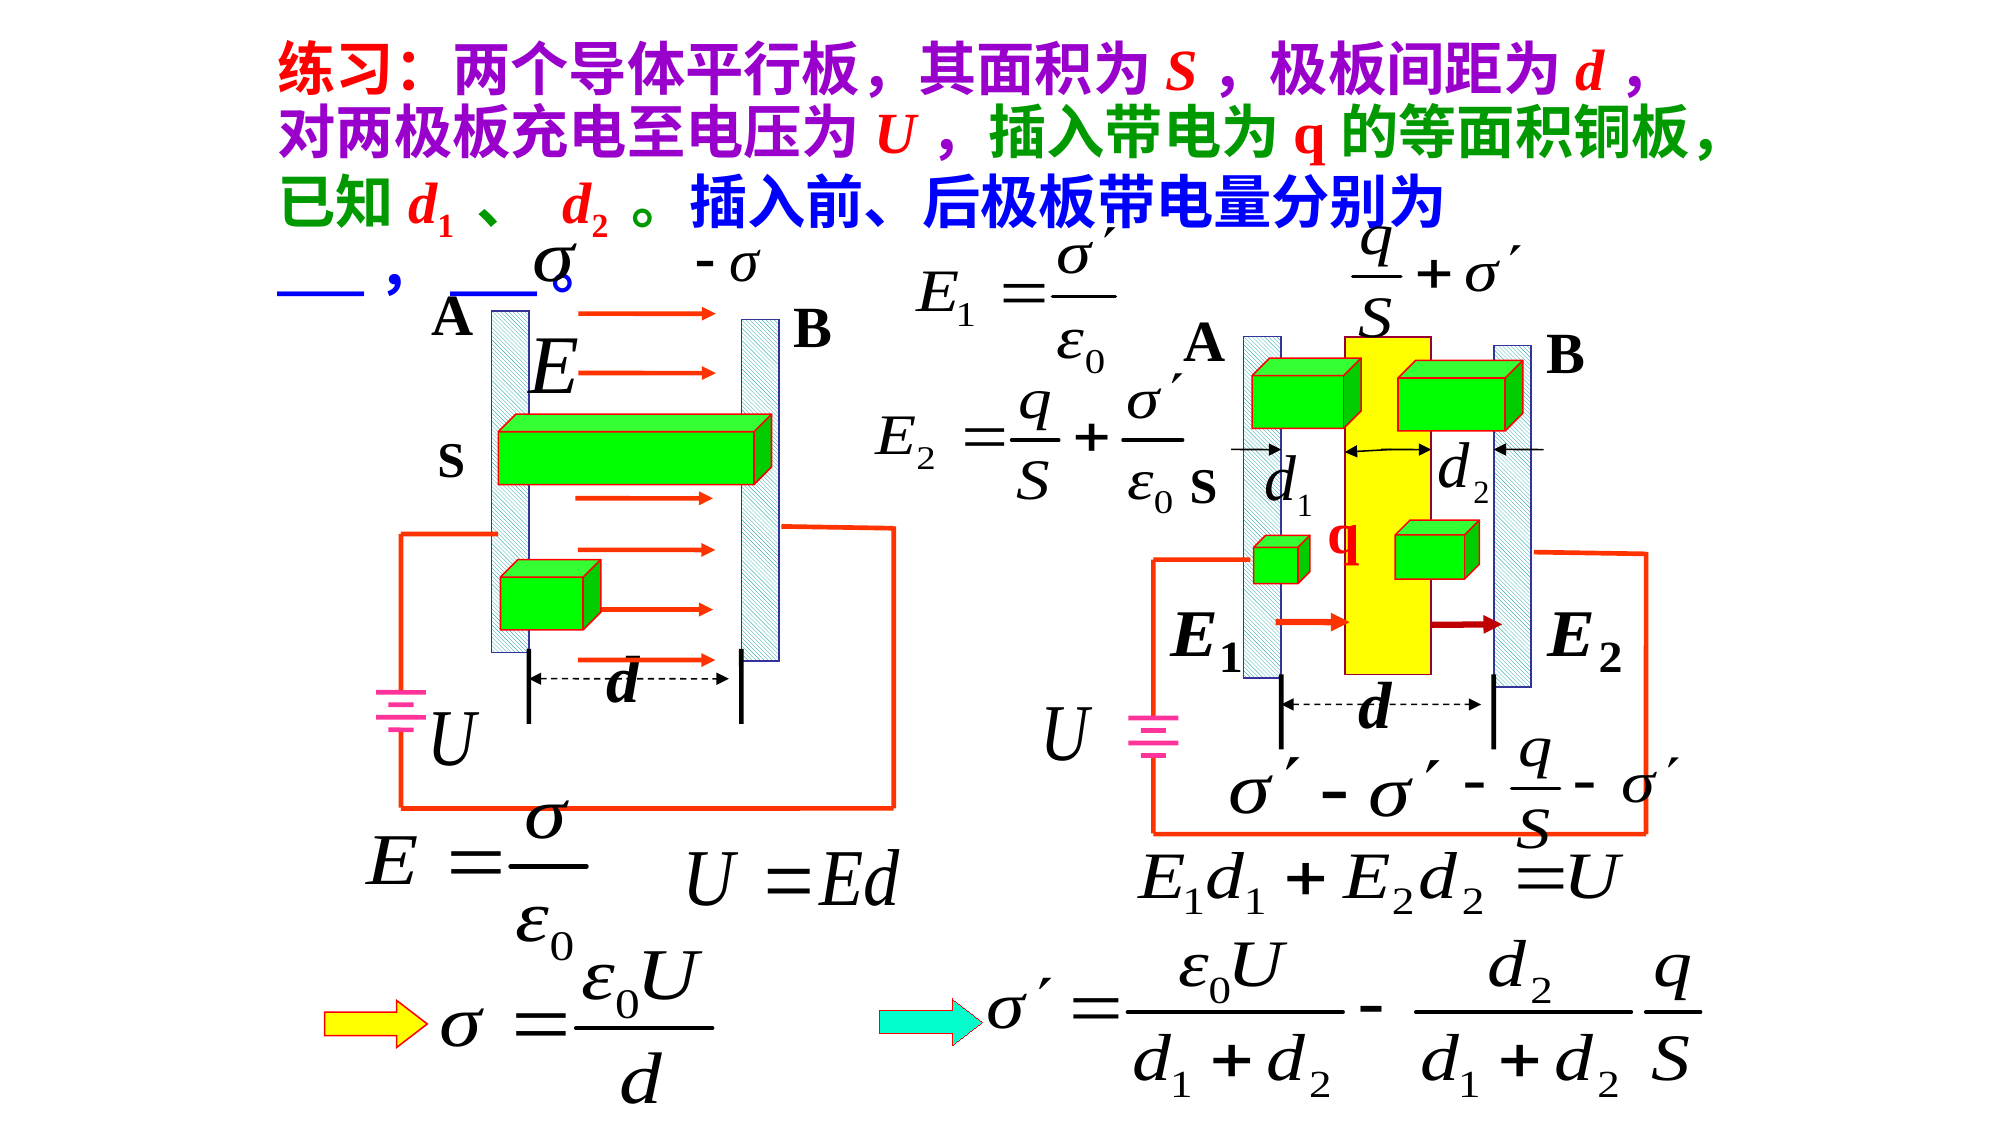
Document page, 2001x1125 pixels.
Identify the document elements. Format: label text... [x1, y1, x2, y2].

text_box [1216, 746, 1310, 830]
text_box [1433, 584, 1632, 684]
text_box 练习：两个导体平行板，其面积为S，极板间距为d，对两极板充电至电压为U，插入带电为q的等面积铜板，已知d1 、 d2 。插入前、后极板带电量分别为___，___。 [262, 32, 1720, 309]
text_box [1340, 197, 1531, 351]
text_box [903, 215, 1128, 361]
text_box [1307, 749, 1447, 830]
text_box [879, 998, 970, 1046]
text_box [863, 363, 1200, 527]
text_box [520, 233, 592, 301]
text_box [678, 830, 921, 926]
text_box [512, 295, 597, 408]
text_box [975, 923, 1716, 1112]
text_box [1168, 295, 1632, 503]
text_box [416, 269, 880, 478]
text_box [1230, 427, 1544, 525]
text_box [338, 479, 1030, 956]
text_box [1452, 709, 1688, 862]
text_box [1035, 505, 1829, 981]
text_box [1158, 584, 1350, 684]
text_box [324, 1000, 422, 1048]
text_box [1124, 831, 1643, 922]
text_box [350, 768, 608, 977]
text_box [686, 240, 772, 297]
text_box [427, 930, 728, 1120]
